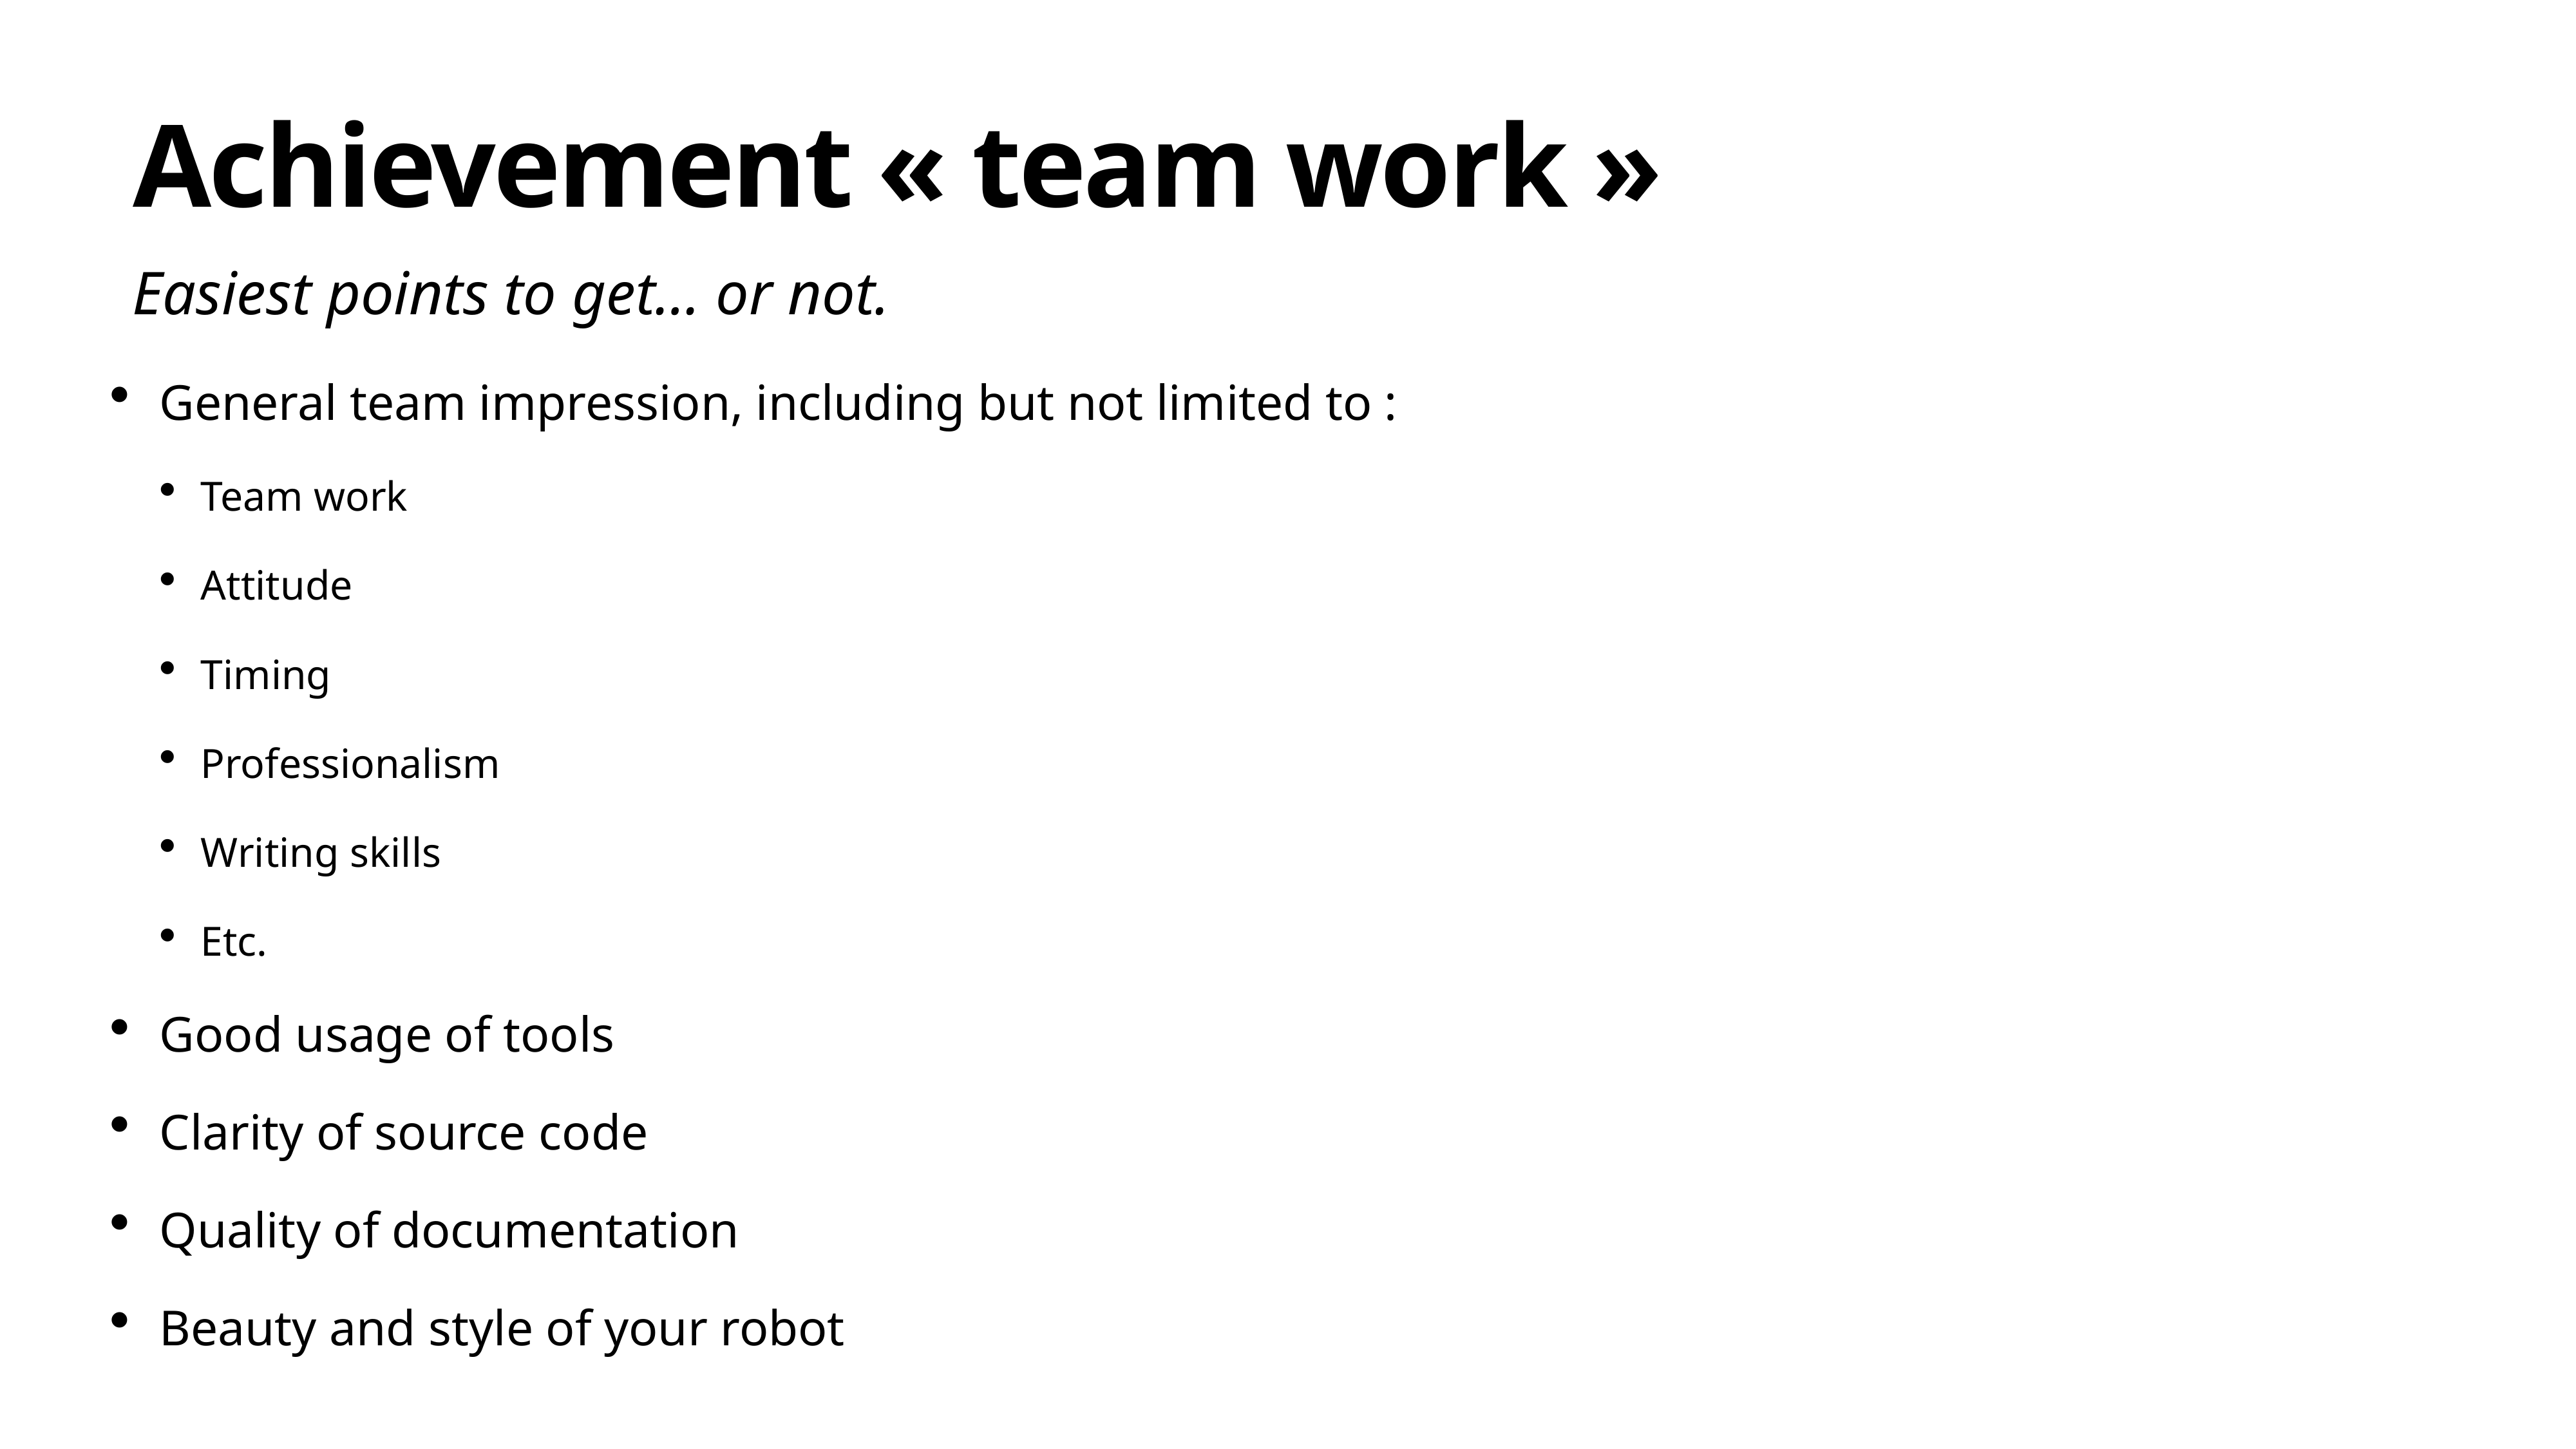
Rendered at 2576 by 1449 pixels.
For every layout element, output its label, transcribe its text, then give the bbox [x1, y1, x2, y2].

title Achievement « team work » [127, 113, 2449, 250]
list Easiest points to get… or not. [127, 250, 2449, 350]
list General team impression, including but not limited to : Team work Attitude Timing Professionalism Writing skills Etc. Good usage of tools Clarity of source code Quality of documentation Beauty and style of your robot [104, 373, 2564, 1397]
